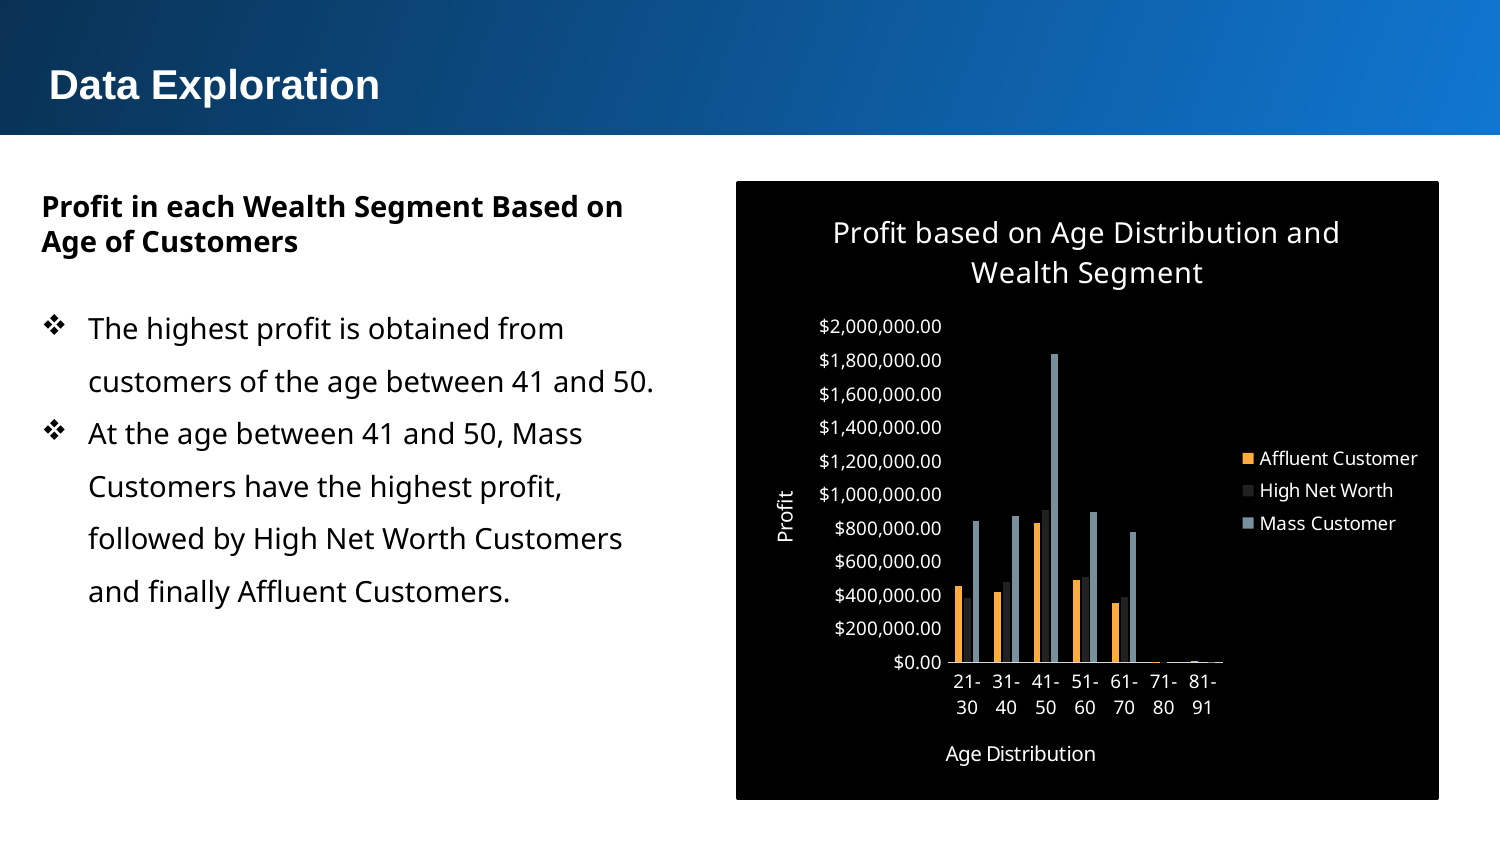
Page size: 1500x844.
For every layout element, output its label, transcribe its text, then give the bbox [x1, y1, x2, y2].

text_box Data Exploration [33, 43, 1439, 124]
text_box [0, 0, 1500, 135]
chart [735, 180, 1439, 801]
text_box Profit in each Wealth Segment Based on Age of Customers The highest profit is obtained from customers of the age between 41 and 50. At the age between 41 and 50, Mass Customers have the highest profit, followed by High Net Worth Customers and finally Affluent Customers. [33, 181, 667, 616]
